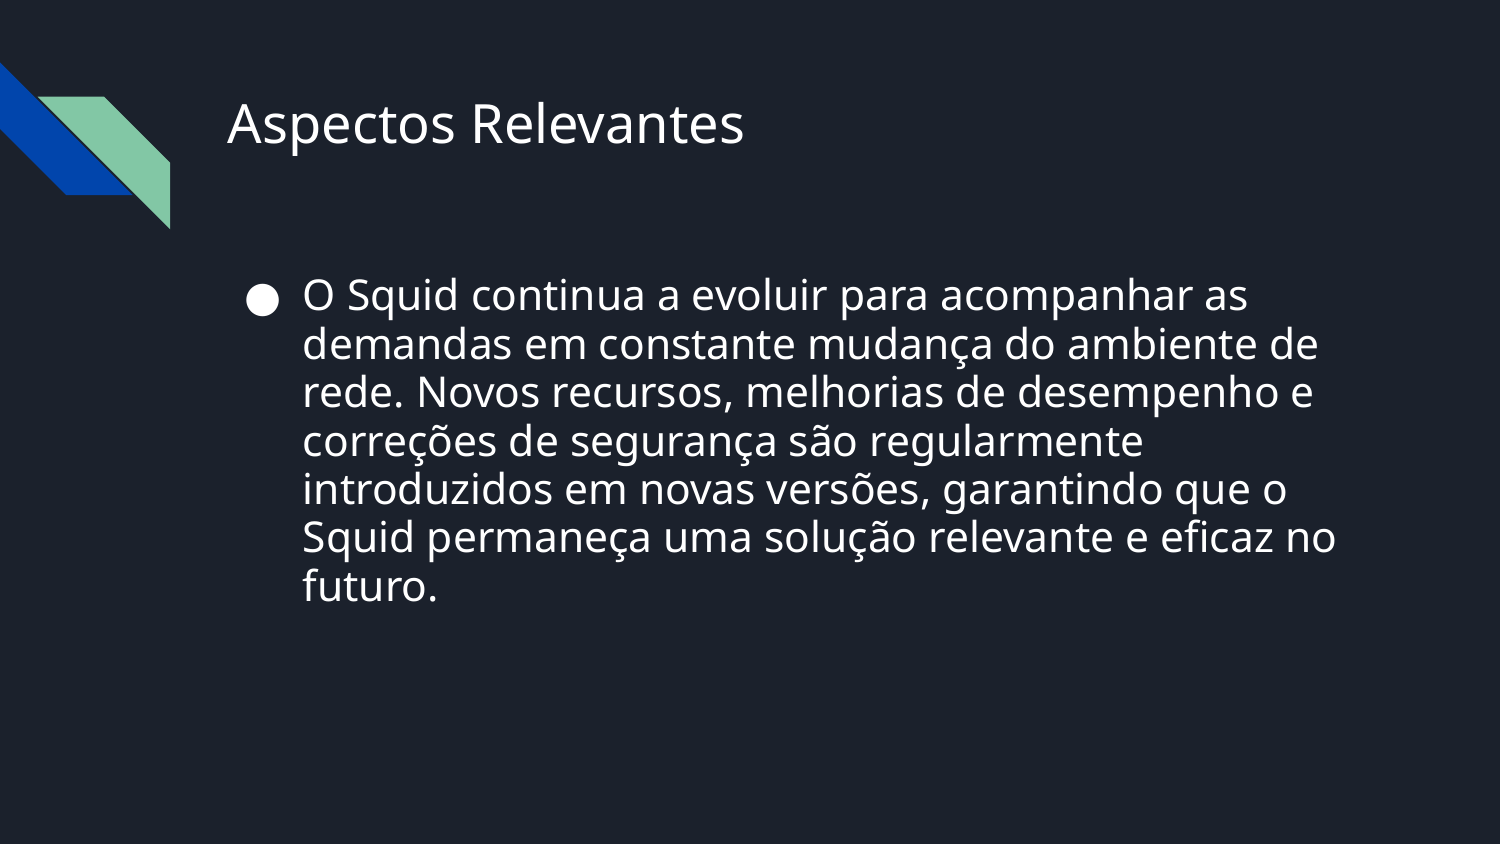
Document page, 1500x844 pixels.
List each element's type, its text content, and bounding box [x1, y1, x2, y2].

list O Squid continua a evoluir para acompanhar as demandas em constante mudança do ambiente de rede. Novos recursos, melhorias de desempenho e correções de segurança são regularmente introduzidos em novas versões, garantindo que o Squid permaneça uma solução relevante e eficaz no futuro. [212, 257, 1368, 735]
title Aspectos Relevantes [212, 64, 1368, 215]
